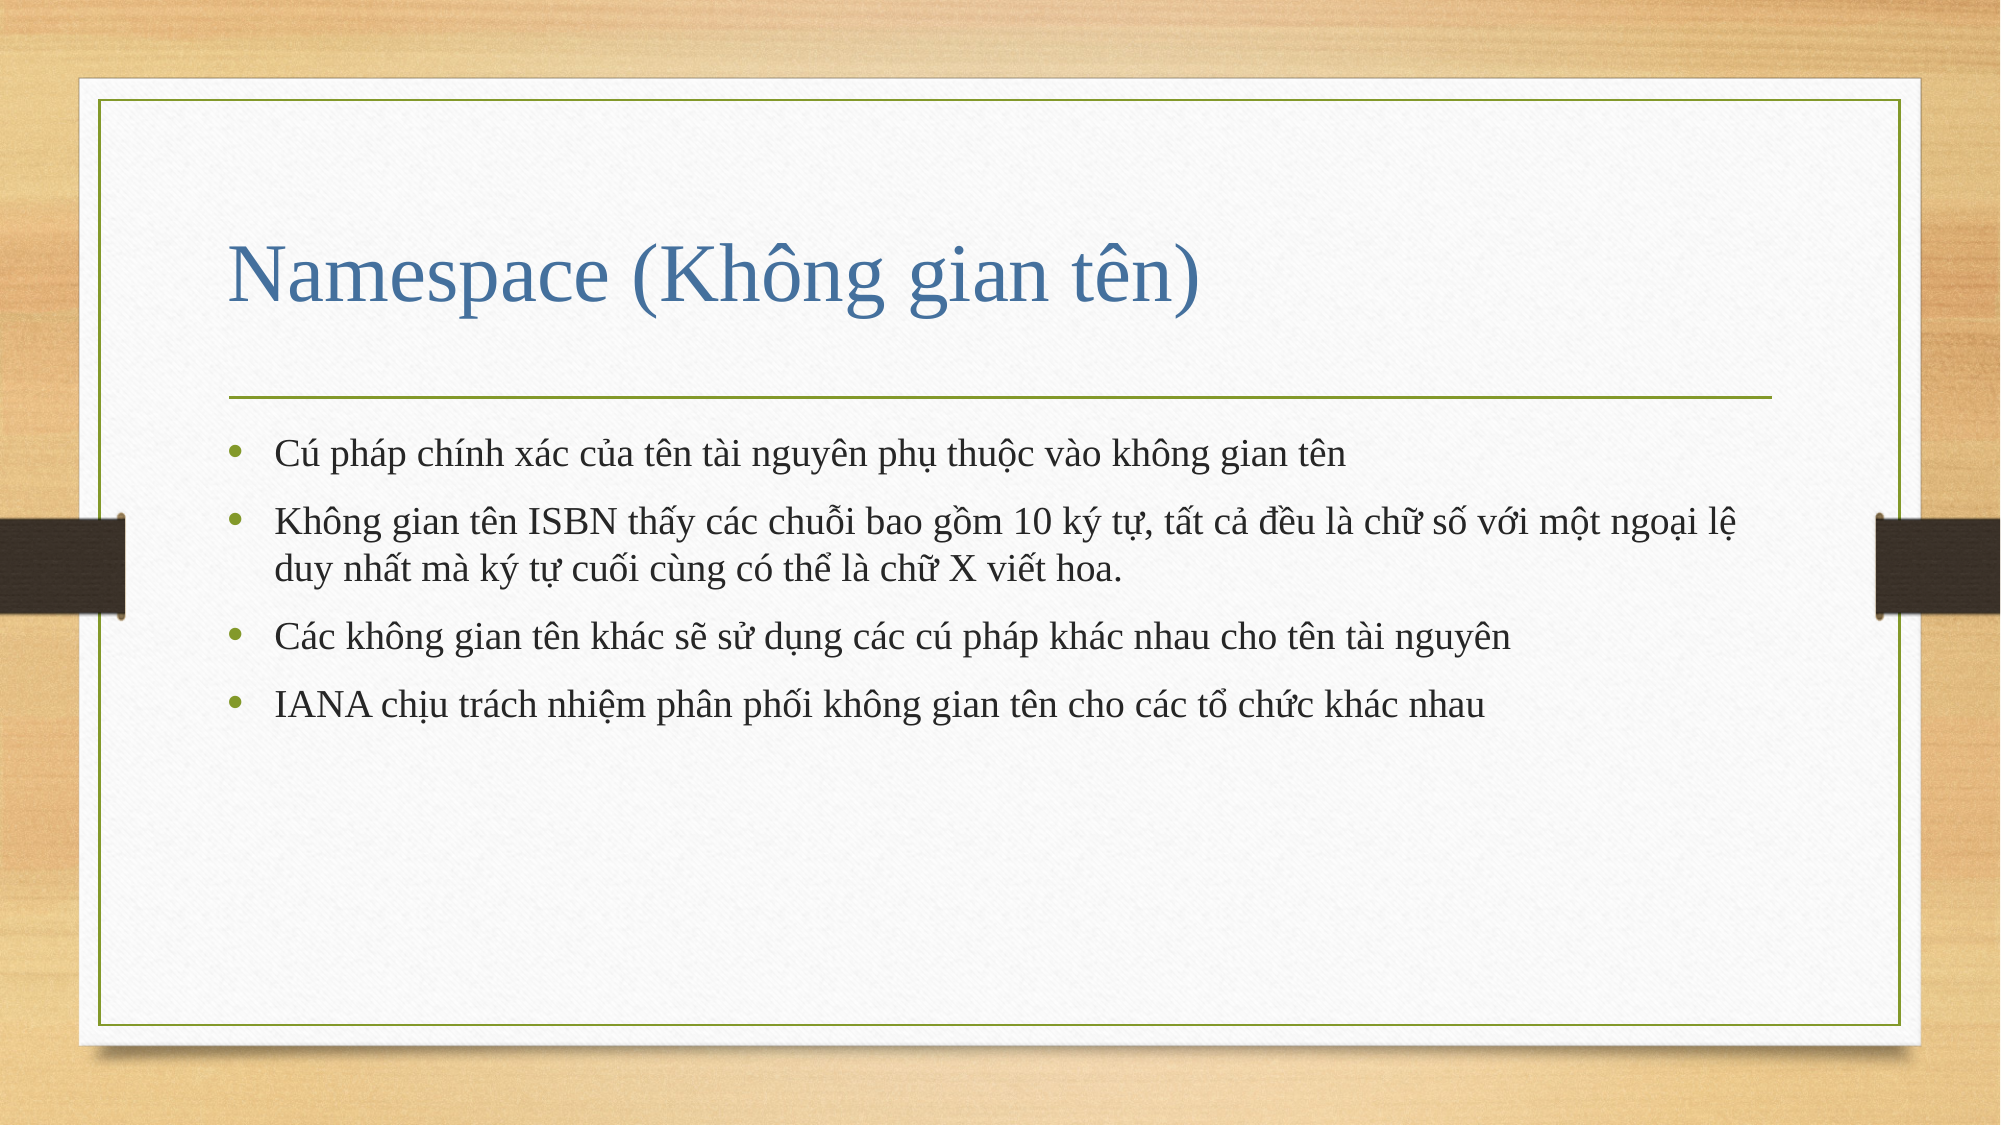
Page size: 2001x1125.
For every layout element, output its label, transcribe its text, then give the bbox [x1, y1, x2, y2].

picture [0, 0, 2001, 1125]
list Cú pháp chính xác của tên tài nguyên phụ thuộc vào không gian tên Không gian tên ISBN thấy các chuỗi bao gồm 10 ký tự, tất cả đều là chữ số với một ngoại lệ duy nhất mà ký tự cuối cùng có thể là chữ X viết hoa. Các không gian tên khác sẽ sử dụng các cú pháp khác nhau cho tên tài nguyên IANA chịu trách nhiệm phân phối không gian tên cho các tổ chức khác nhau [212, 419, 1788, 964]
title Namespace (Không gian tên) [212, 161, 1788, 375]
